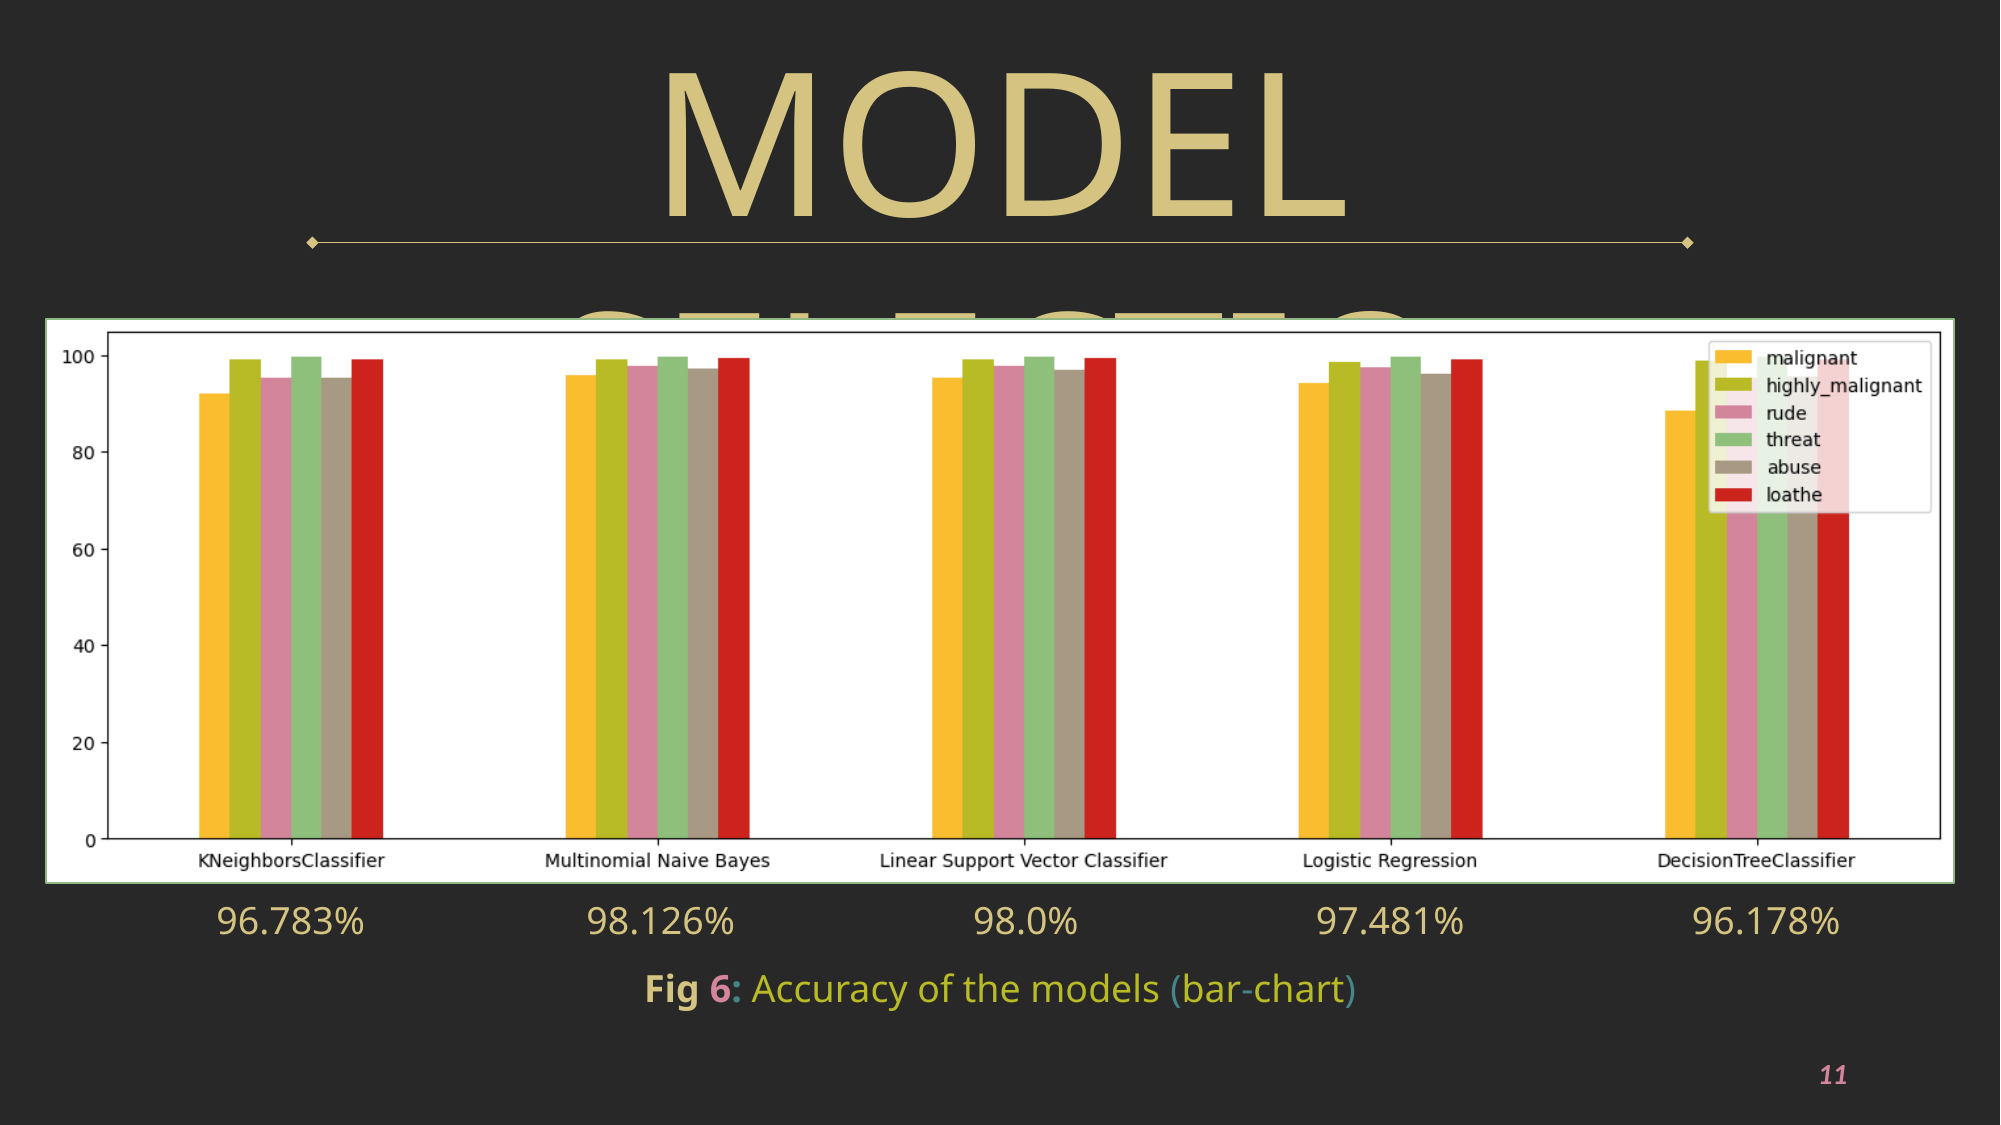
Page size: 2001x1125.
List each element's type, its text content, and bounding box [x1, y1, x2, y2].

text_box 96.178% [1677, 889, 1863, 950]
text_box 97.481% [1301, 889, 1487, 950]
slide_number 11 [1412, 1042, 1863, 1103]
text_box 96.783% [201, 889, 389, 950]
picture [47, 320, 1953, 883]
text_box 98.0% [958, 889, 1100, 950]
text_box MODEL SELECTION [523, 243, 1477, 318]
text_box Fig 6: Accuracy of the models (bar-chart) [312, 957, 1688, 1018]
text_box MODEL SELECTION [523, 9, 1477, 242]
text_box 98.126% [571, 889, 759, 950]
